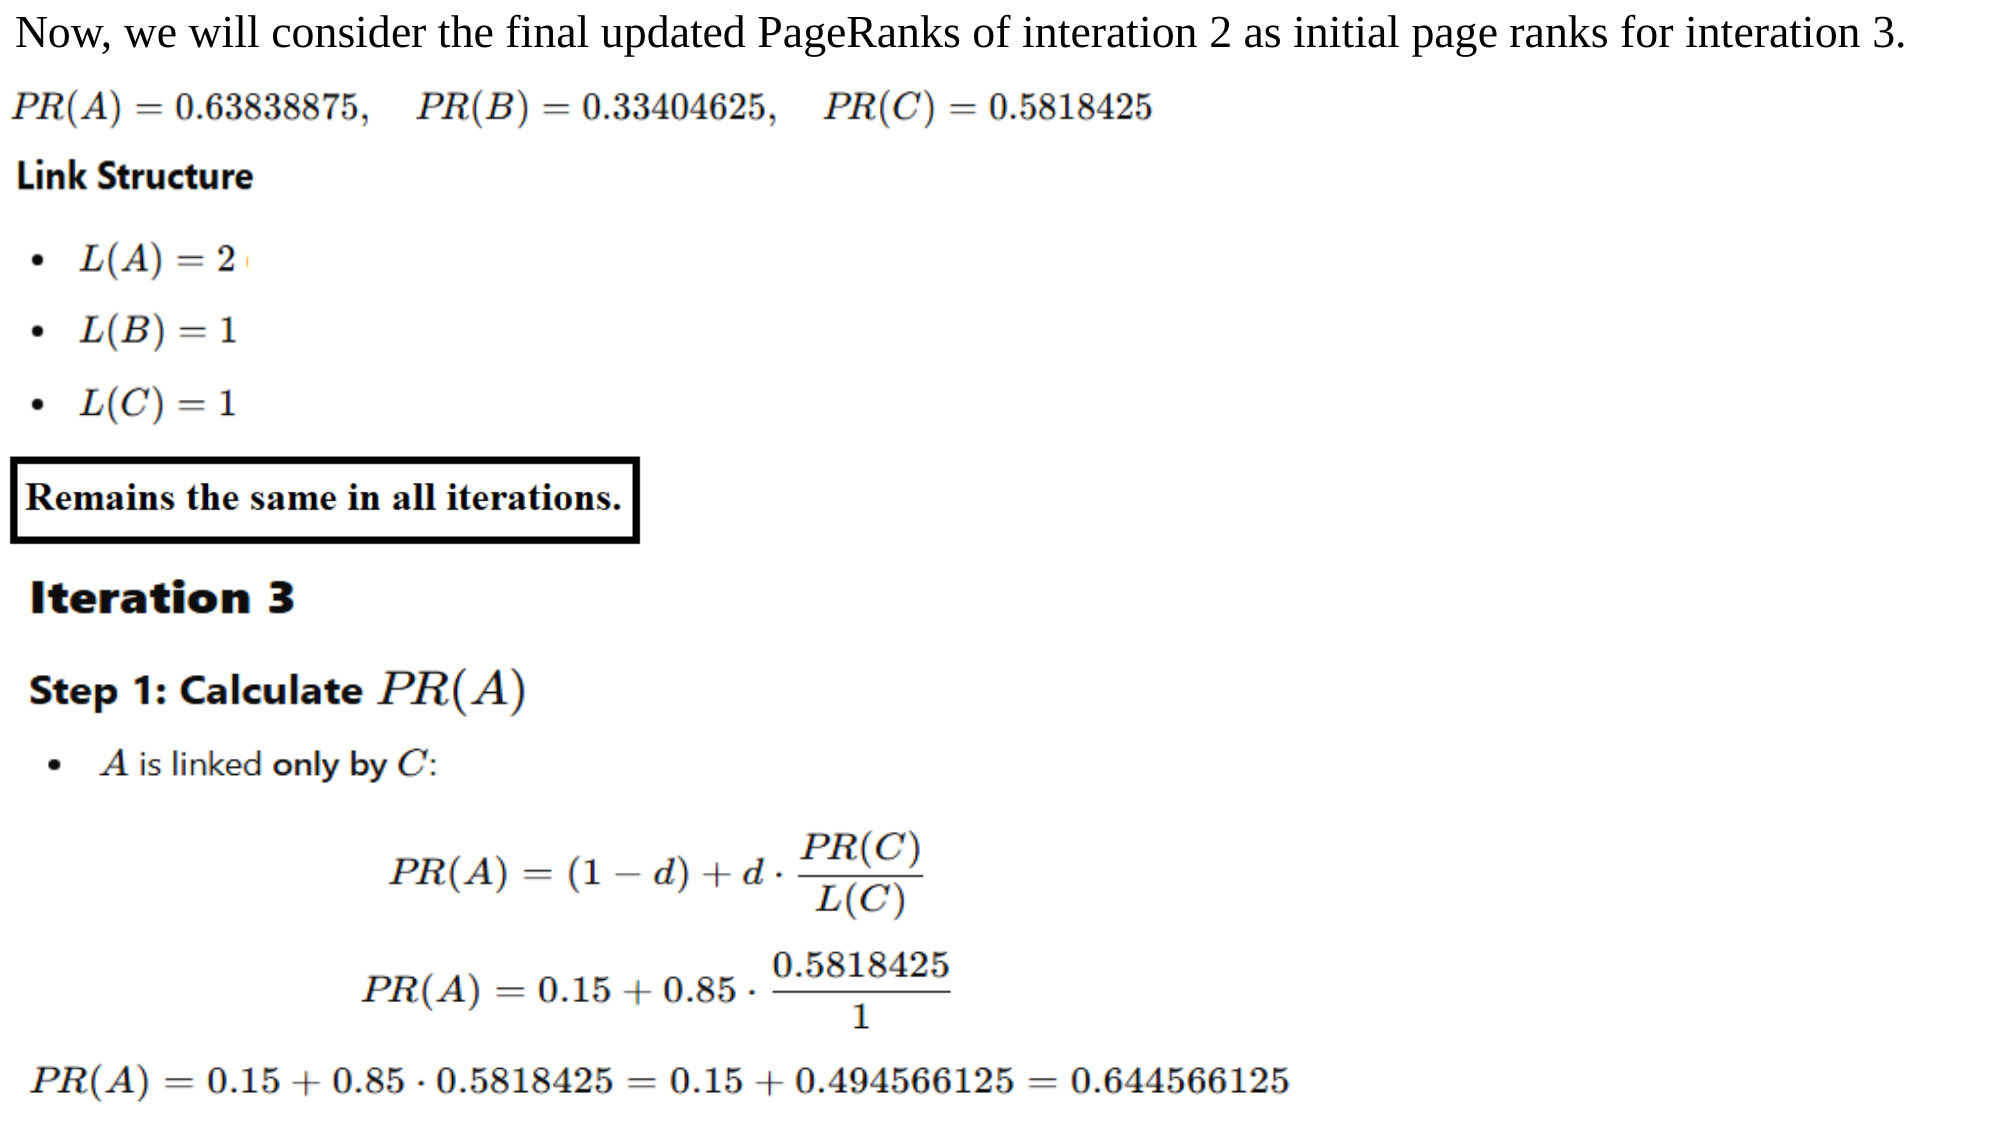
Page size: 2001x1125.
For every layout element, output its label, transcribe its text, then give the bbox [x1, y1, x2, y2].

picture [0, 57, 1178, 556]
picture [0, 569, 1323, 1125]
list Now, we will consider the final updated PageRanks of interation 2 as initial page ranks for interation 3. [0, 0, 2000, 774]
